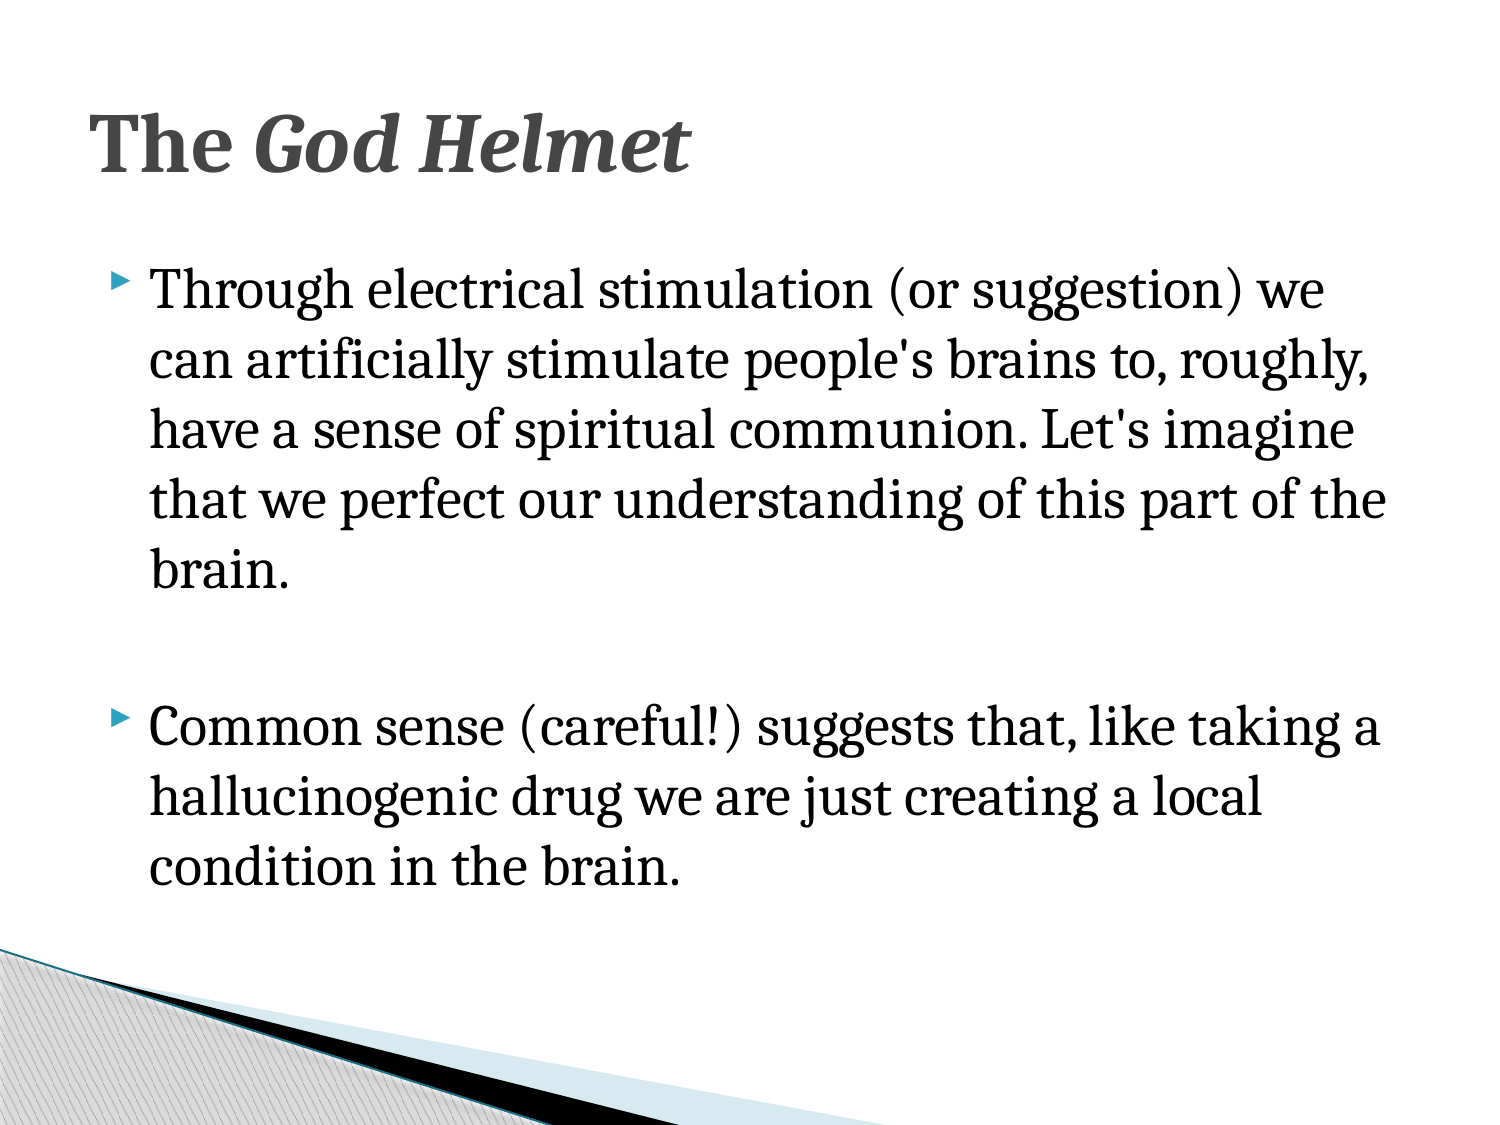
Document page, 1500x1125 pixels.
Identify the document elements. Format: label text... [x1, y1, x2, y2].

list Through electrical stimulation (or suggestion) we can artificially stimulate people's brains to, roughly, have a sense of spiritual communion. Let's imagine that we perfect our understanding of this part of the brain. Common sense (careful!) suggests that, like taking a hallucinogenic drug we are just creating a local condition in the brain. [75, 242, 1425, 986]
title The God Helmet [75, 45, 1425, 233]
